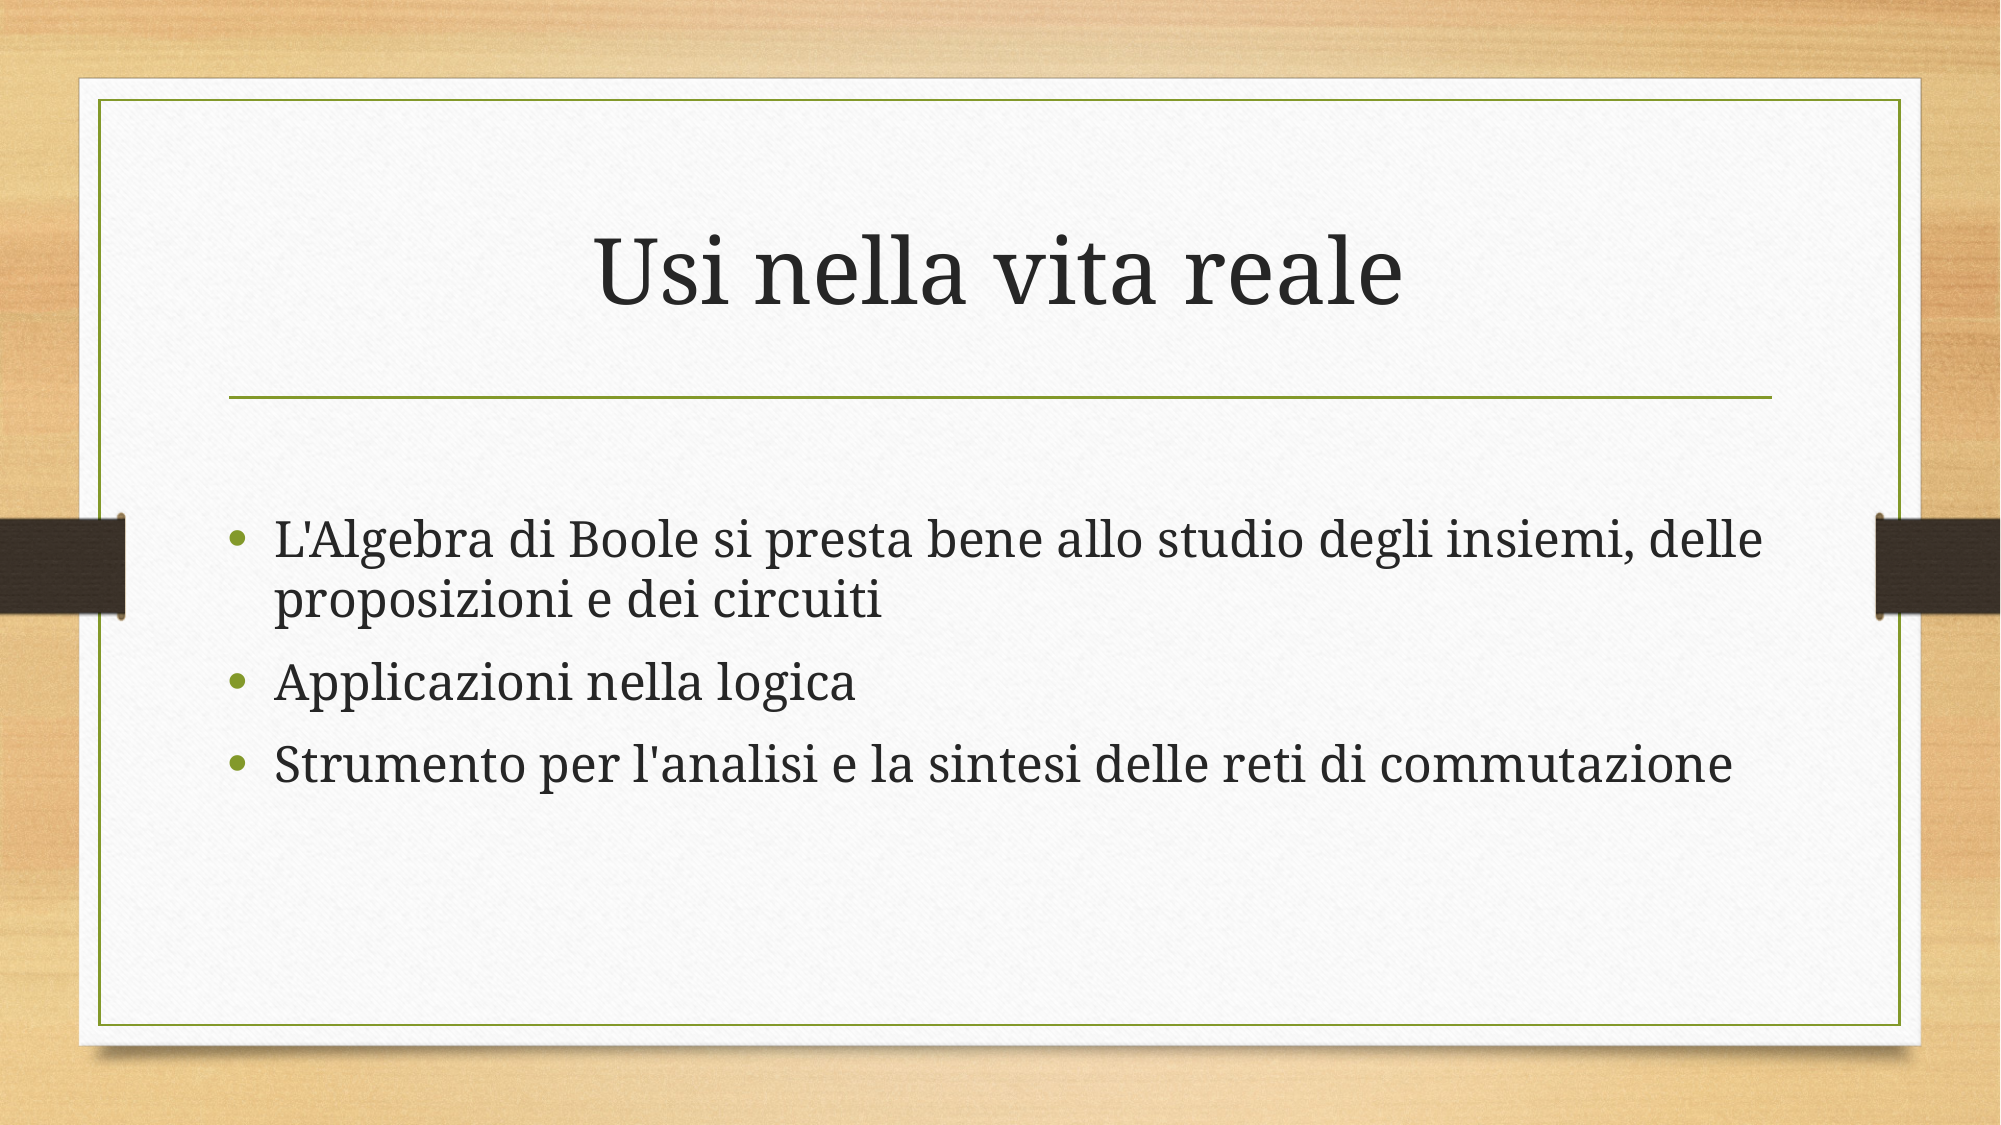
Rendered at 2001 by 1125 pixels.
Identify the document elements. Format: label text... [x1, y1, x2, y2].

title Usi nella vita reale [212, 161, 1788, 375]
list L'Algebra di Boole si presta bene allo studio degli insiemi, delle proposizioni e dei circuiti Applicazioni nella logica Strumento per l'analisi e la sintesi delle reti di commutazione [212, 419, 1788, 964]
picture [0, 0, 2001, 1125]
